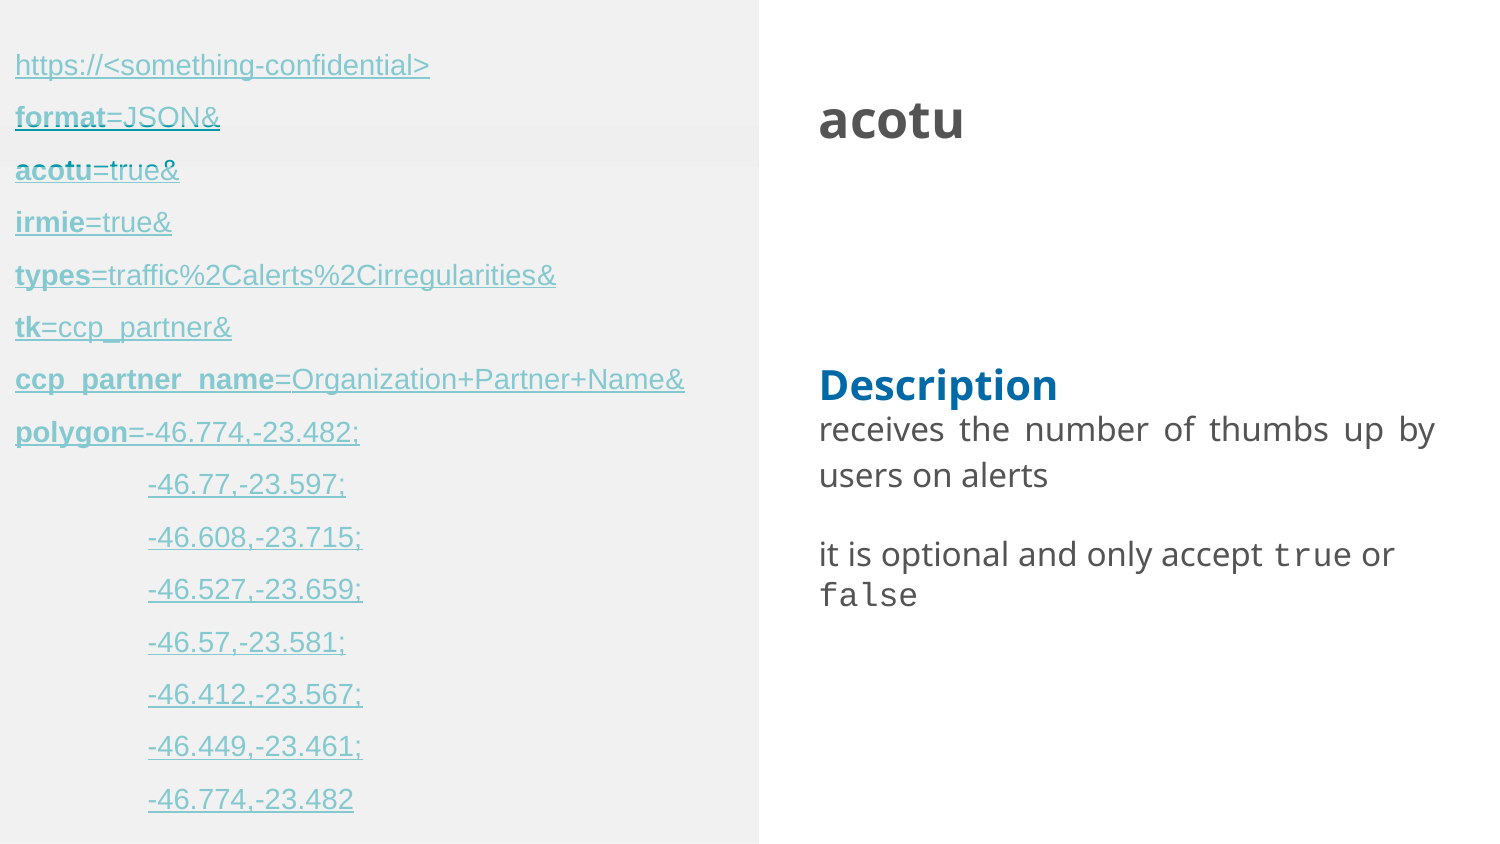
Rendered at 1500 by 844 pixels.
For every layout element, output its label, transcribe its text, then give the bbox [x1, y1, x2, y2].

text_box acotu [803, 48, 1500, 187]
text_box [0, 166, 759, 844]
text_box [0, 0, 759, 126]
text_box https://<something-confidential> format=JSON& acotu=true& irmie=true& types=traffic%2Calerts%2Cirregularities& tk=ccp_partner& ccp_partner_name=Organization+Partner+Name& polygon=-46.774,-23.482; -46.77,-23.597; -46.608,-23.715; -46.527,-23.659; -46.57,-23.581; -46.412,-23.567; -46.449,-23.461; -46.774,-23.482 [0, 126, 759, 166]
text_box receives the number of thumbs up by users on alerts it is optional and only accept true or false [803, 386, 1452, 780]
text_box Description [803, 343, 1145, 420]
